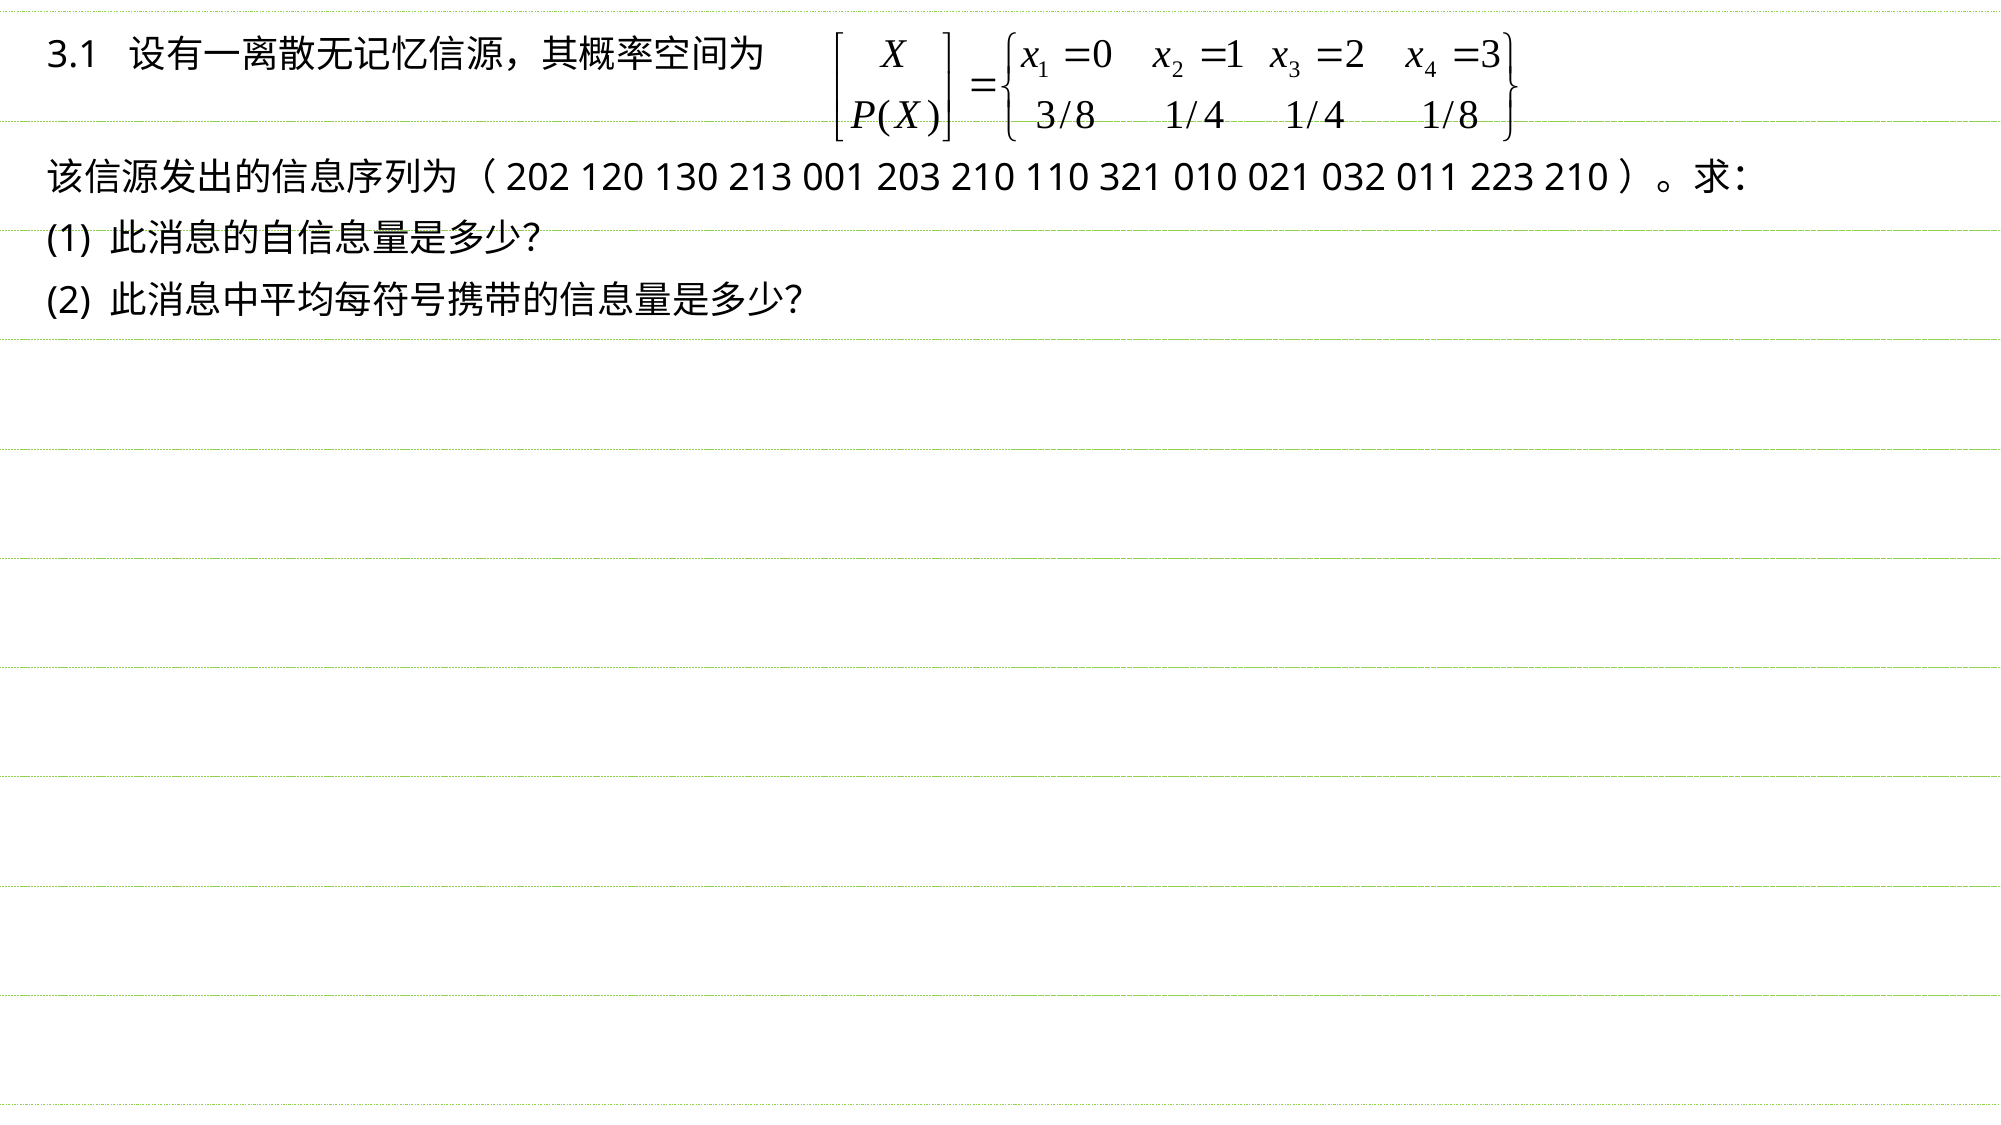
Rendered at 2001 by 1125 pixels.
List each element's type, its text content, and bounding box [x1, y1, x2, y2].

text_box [826, 26, 1528, 149]
list 3.1 设有一离散无记忆信源，其概率空间为 该信源发出的信息序列为（202 120 130 213 001 203 210 110 321 010 021 032 011 223 210）。求： (1) 此消息的自信息量是多少？ (2) 此消息中平均每符号携带的信息量是多少？ [32, 28, 1971, 1102]
